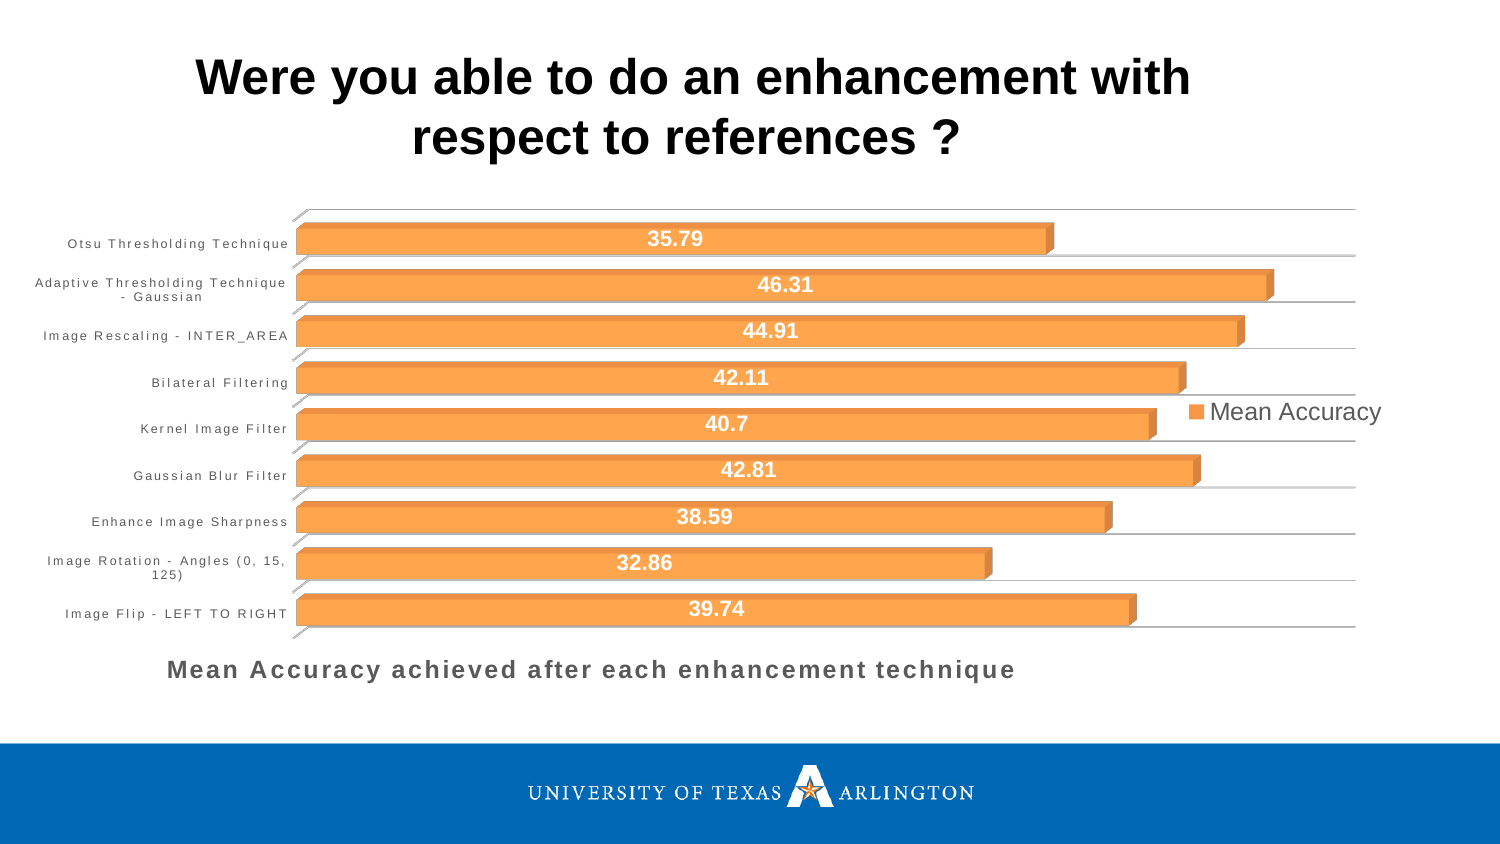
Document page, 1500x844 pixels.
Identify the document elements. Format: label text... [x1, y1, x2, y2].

text_box Were you able to do an enhancement with respect to references ? [121, 36, 1267, 172]
picture [0, 0, 1500, 844]
chart [31, 191, 1461, 723]
